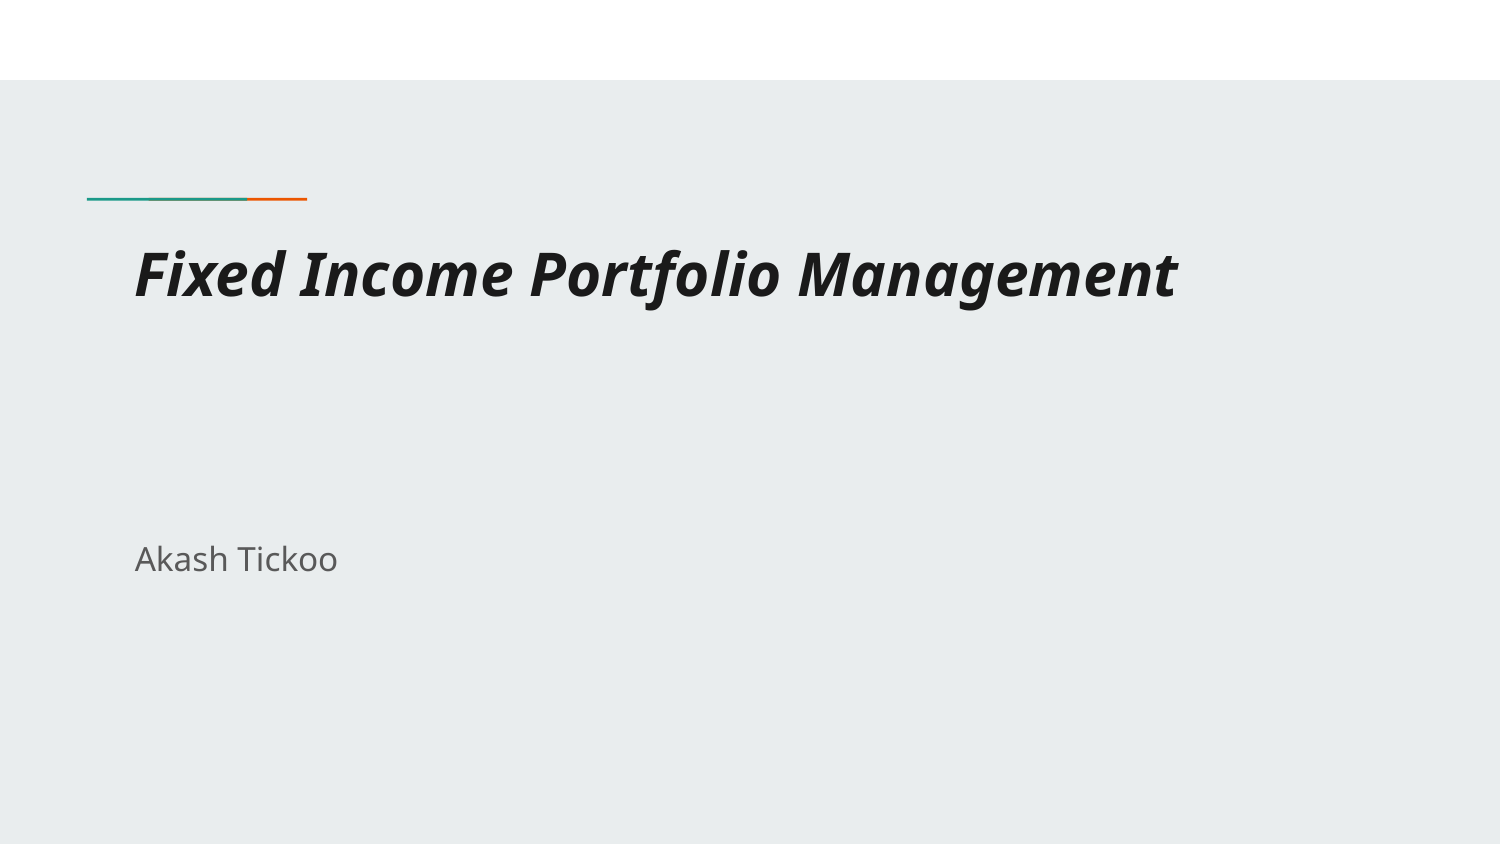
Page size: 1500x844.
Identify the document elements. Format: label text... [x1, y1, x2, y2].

subtitle Akash Tickoo [119, 520, 1381, 610]
title Fixed Income Portfolio Management [119, 216, 1381, 490]
